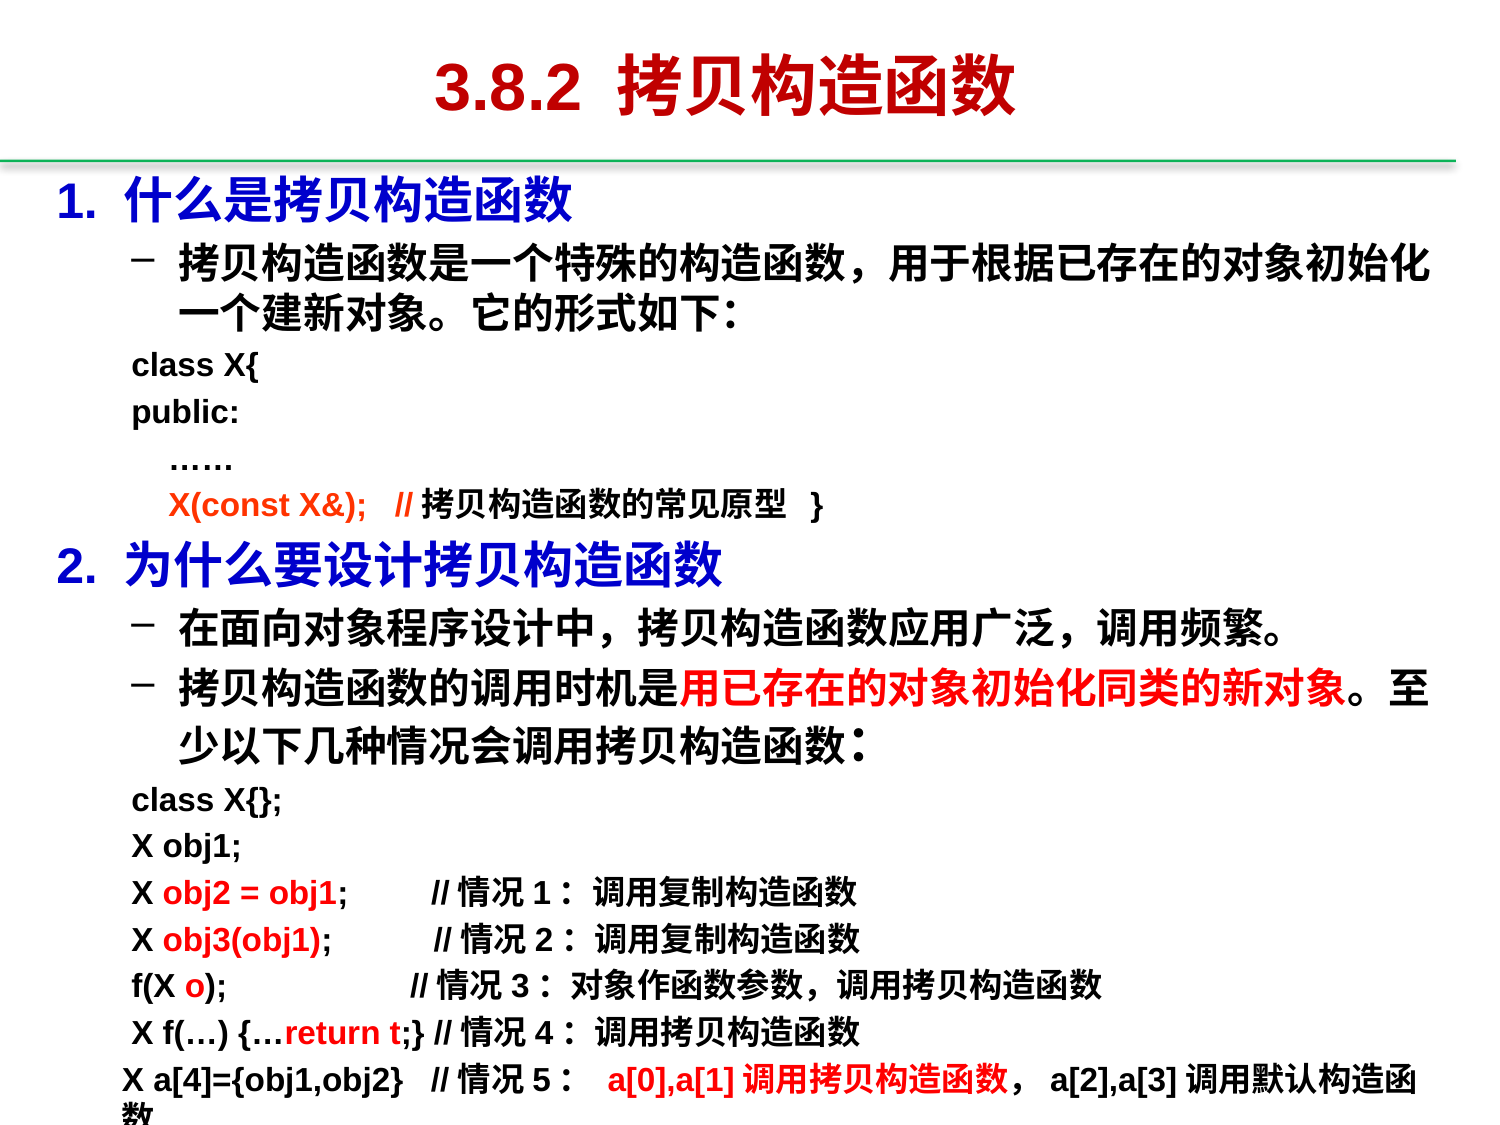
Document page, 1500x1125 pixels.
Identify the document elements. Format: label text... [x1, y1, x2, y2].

title 3.8.2 拷贝构造函数 [88, 30, 1364, 138]
list 1. 什么是拷贝构造函数 拷贝构造函数是一个特殊的构造函数，用于根据已存在的对象初始化一个建新对象。它的形式如下： class X{ public: …… X(const X&); //拷贝构造函数的常见原型 } 2. 为什么要设计拷贝构造函数 在面向对象程序设计中，拷贝构造函数应用广泛，调用频繁。 拷贝构造函数的调用时机是用已存在的对象初始化同类的新对象。至少以下几种情况会调用拷贝构造函数： class X{}; X obj1; X obj2 = obj1; //情况1：调用复制构造函数 X obj3(obj1); //情况2：调用复制构造函数 f(X o); //情况3：对象作函数参数，调用拷贝构造函数 X f(…) {…return t;} //情况4：调用拷贝构造函数 X a[4]={obj1,obj2} //情况5： a[0],a[1]调用拷贝构造函数，a[2],a[3]调用默认构造函数 [41, 160, 1447, 1125]
